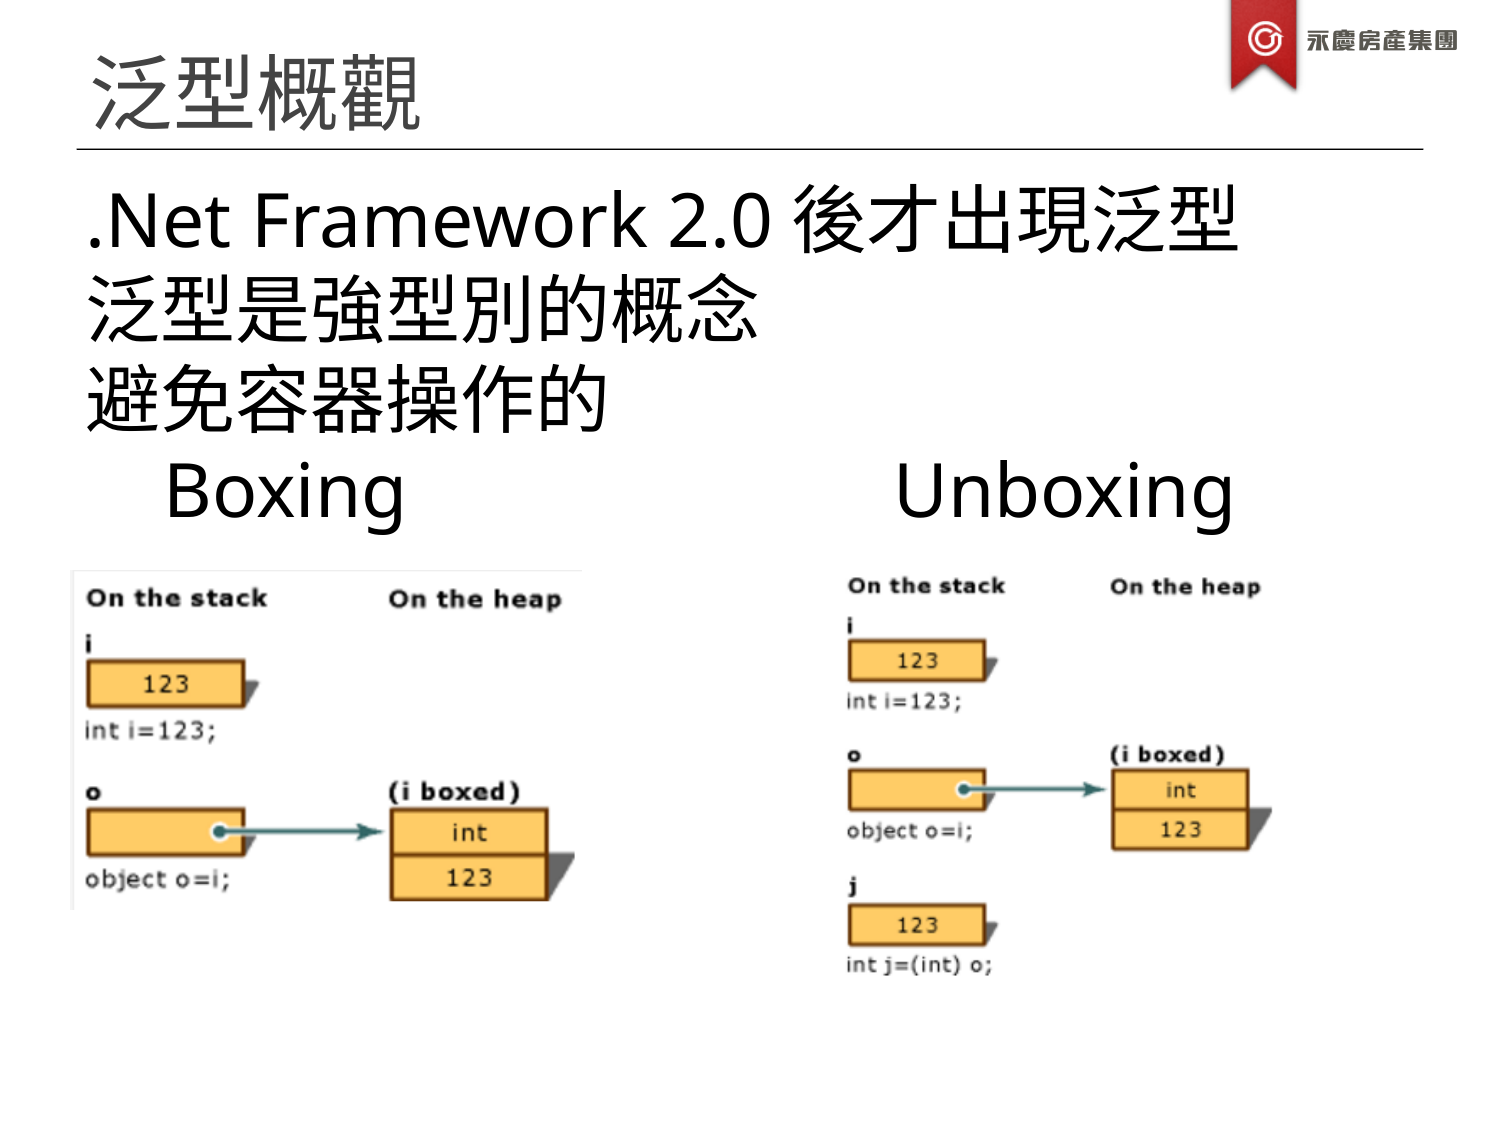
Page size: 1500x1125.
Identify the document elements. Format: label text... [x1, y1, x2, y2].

picture [70, 570, 582, 910]
text_box 泛型概觀 [74, 45, 1425, 137]
text_box [47, 735, 1394, 1016]
text_box .Net Framework 2.0後才出現泛型 泛型是強型別的概念 避免容器操作的 Boxing Unboxing [70, 165, 1394, 922]
picture [838, 566, 1280, 981]
picture [1222, 0, 1458, 55]
